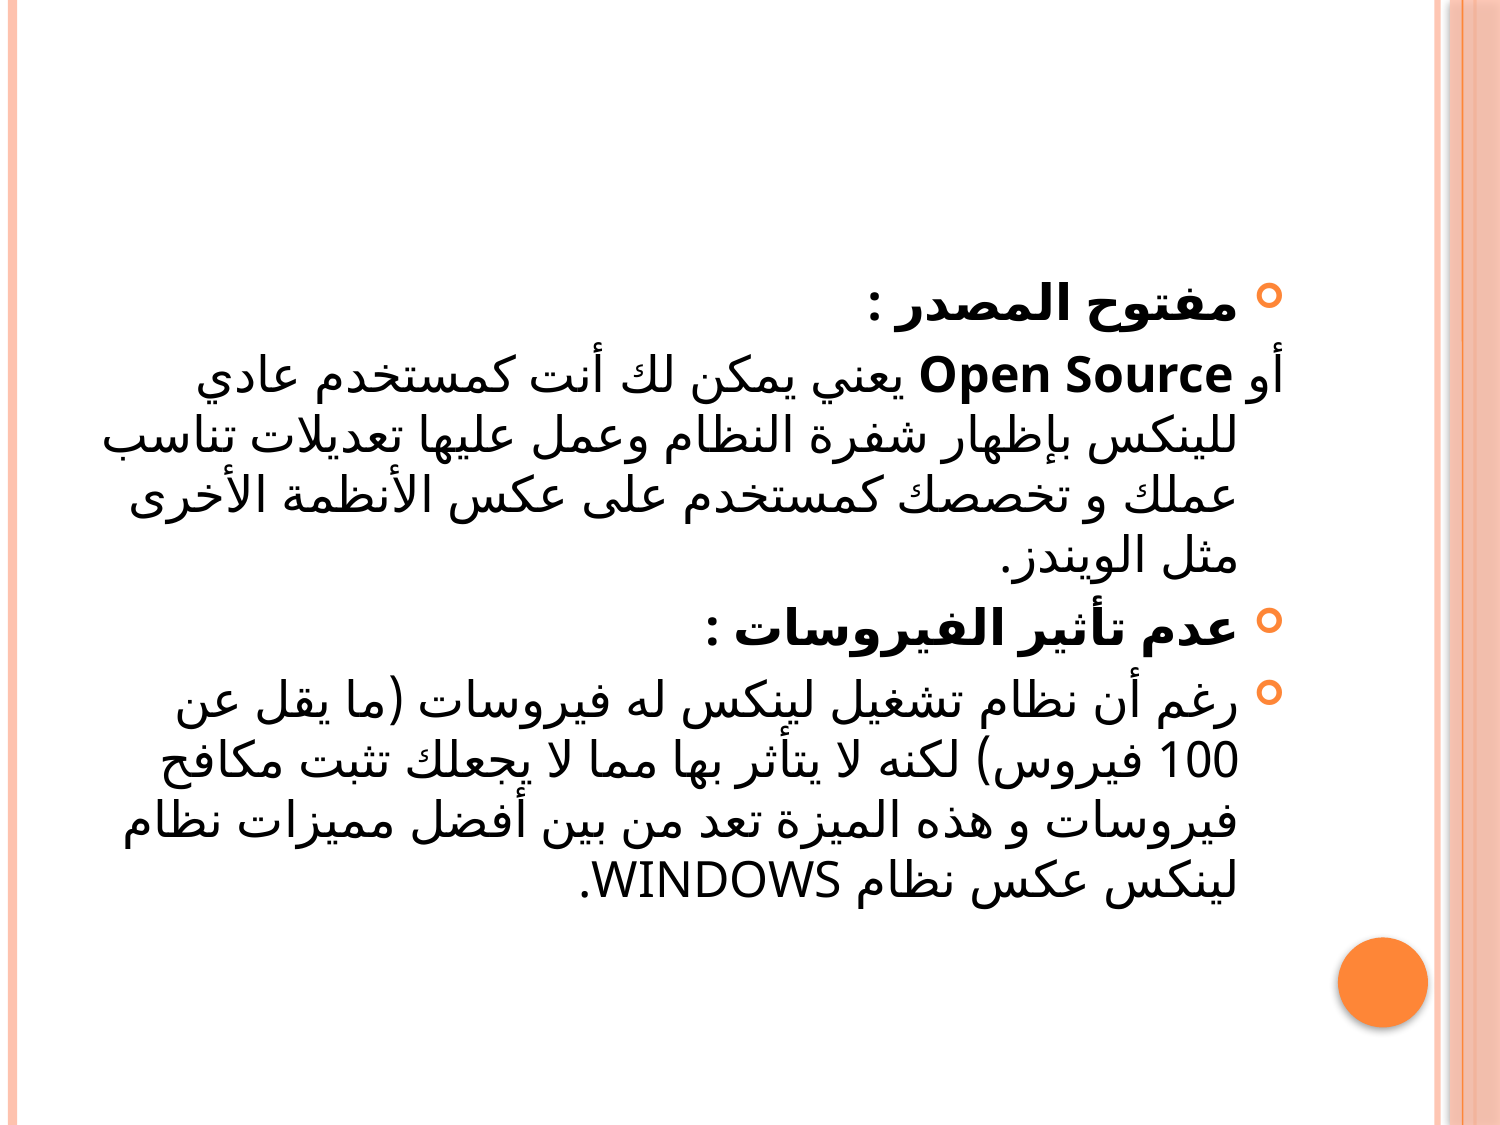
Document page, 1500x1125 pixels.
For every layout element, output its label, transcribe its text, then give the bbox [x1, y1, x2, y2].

list مفتوح المصدر : أو Open Source يعني يمكن لك أنت كمستخدم عادي للينكس بإظهار شفرة النظام وعمل عليها تعديلات تناسب عملك و تخصصك كمستخدم على عكس الأنظمة الأخرى مثل الويندز. عدم تأثير الفيروسات : رغم أن نظام تشغيل لينكس له فيروسات (ما يقل عن 100 فيروس) لكنه لا يتأثر بها مما لا يجعلك تثبت مكافح فيروسات و هذه الميزة تعد من بين أفضل مميزات نظام لينكس عكس نظام WINDOWS. [75, 262, 1300, 1062]
